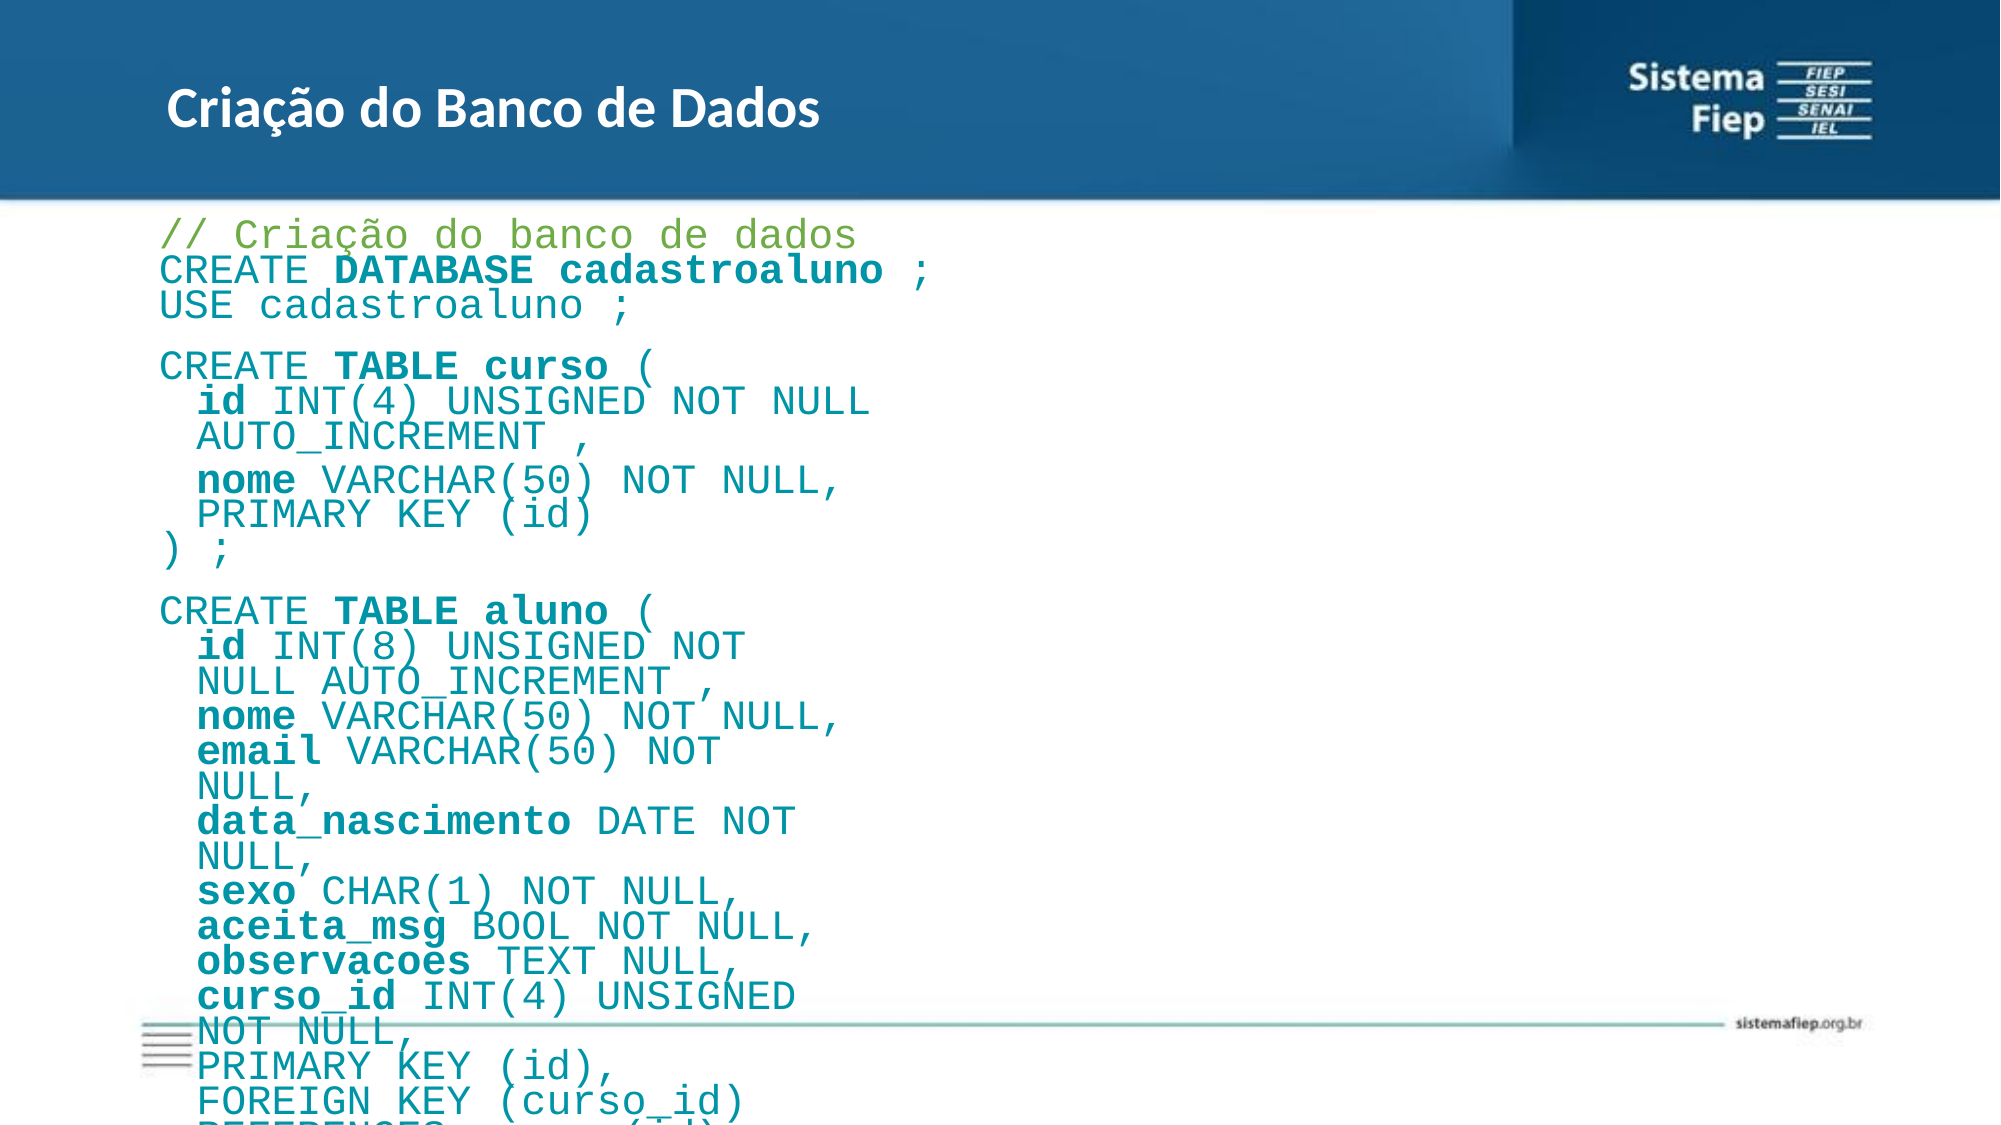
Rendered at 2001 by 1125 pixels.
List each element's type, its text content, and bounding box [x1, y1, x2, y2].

title Criação do Banco de Dados [165, 66, 1442, 257]
text_box // Criação do banco de dados CREATE DATABASE cadastroaluno ; USE cadastroaluno ; CREATE TABLE curso ( id INT(4) UNSIGNED NOT NULL AUTO_INCREMENT , nome VARCHAR(50) NOT NULL, PRIMARY KEY (id) ) ; CREATE TABLE aluno ( id INT(8) UNSIGNED NOT NULL AUTO_INCREMENT , nome VARCHAR(50) NOT NULL, email VARCHAR(50) NOT NULL, data_nascimento DATE NOT NULL, sexo CHAR(1) NOT NULL, aceita_msg BOOL NOT NULL, observacoes TEXT NULL, curso_id INT(4) UNSIGNED NOT NULL, PRIMARY KEY (id), FOREIGN KEY (curso_id) REFERENCES curso (id) ) ; [156, 203, 1299, 1125]
picture [0, 0, 2000, 1078]
